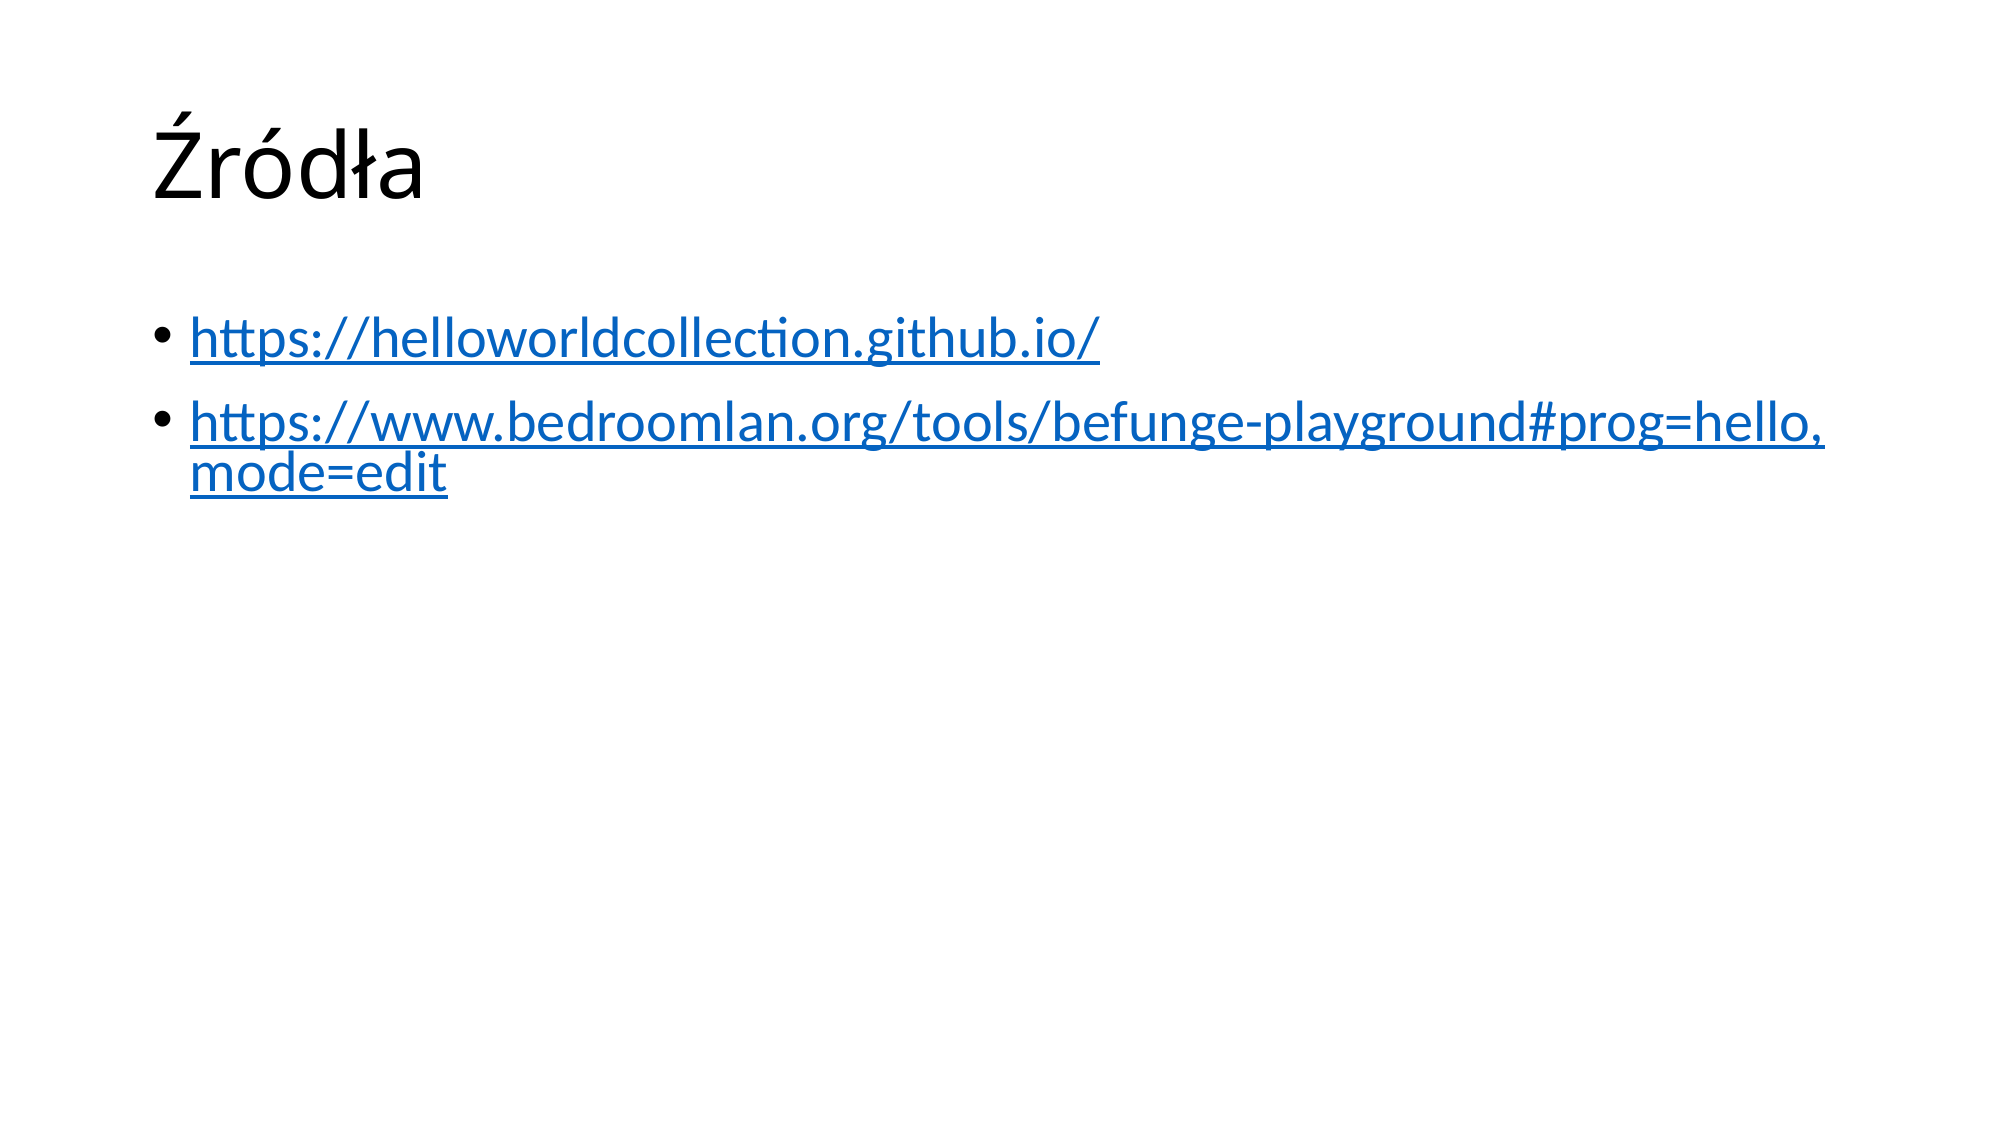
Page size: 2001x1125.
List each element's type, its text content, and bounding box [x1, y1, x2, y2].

title Źródła [137, 59, 1863, 278]
list https://helloworldcollection.github.io/ https://www.bedroomlan.org/tools/befunge-playground#prog=hello,mode=edit [137, 299, 1863, 1014]
